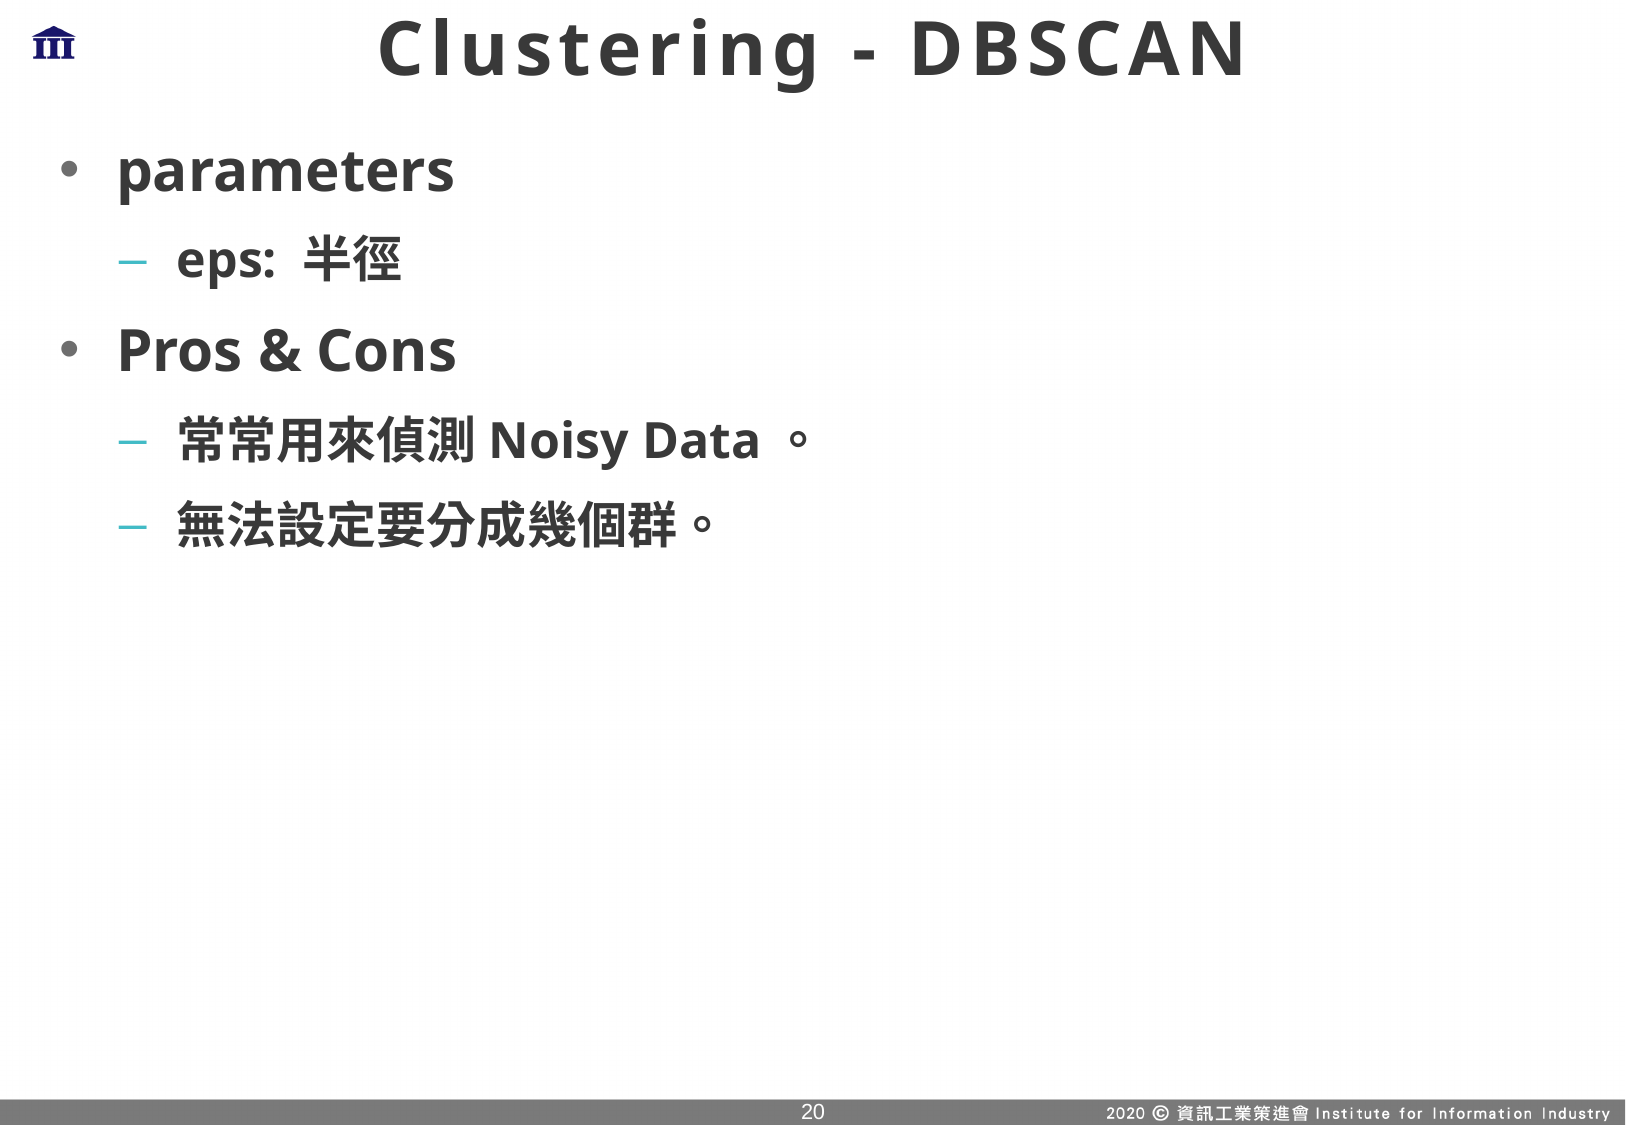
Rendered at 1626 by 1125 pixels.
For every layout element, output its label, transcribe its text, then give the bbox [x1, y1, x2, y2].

title Clustering - DBSCAN [103, 0, 1522, 90]
slide_number 19 [778, 1089, 848, 1125]
list parameters eps: 半徑 Pros & Cons 常常用來偵測Noisy Data。 無法設定要分成幾個群。 [44, 125, 1581, 1047]
picture [0, 0, 1626, 1125]
